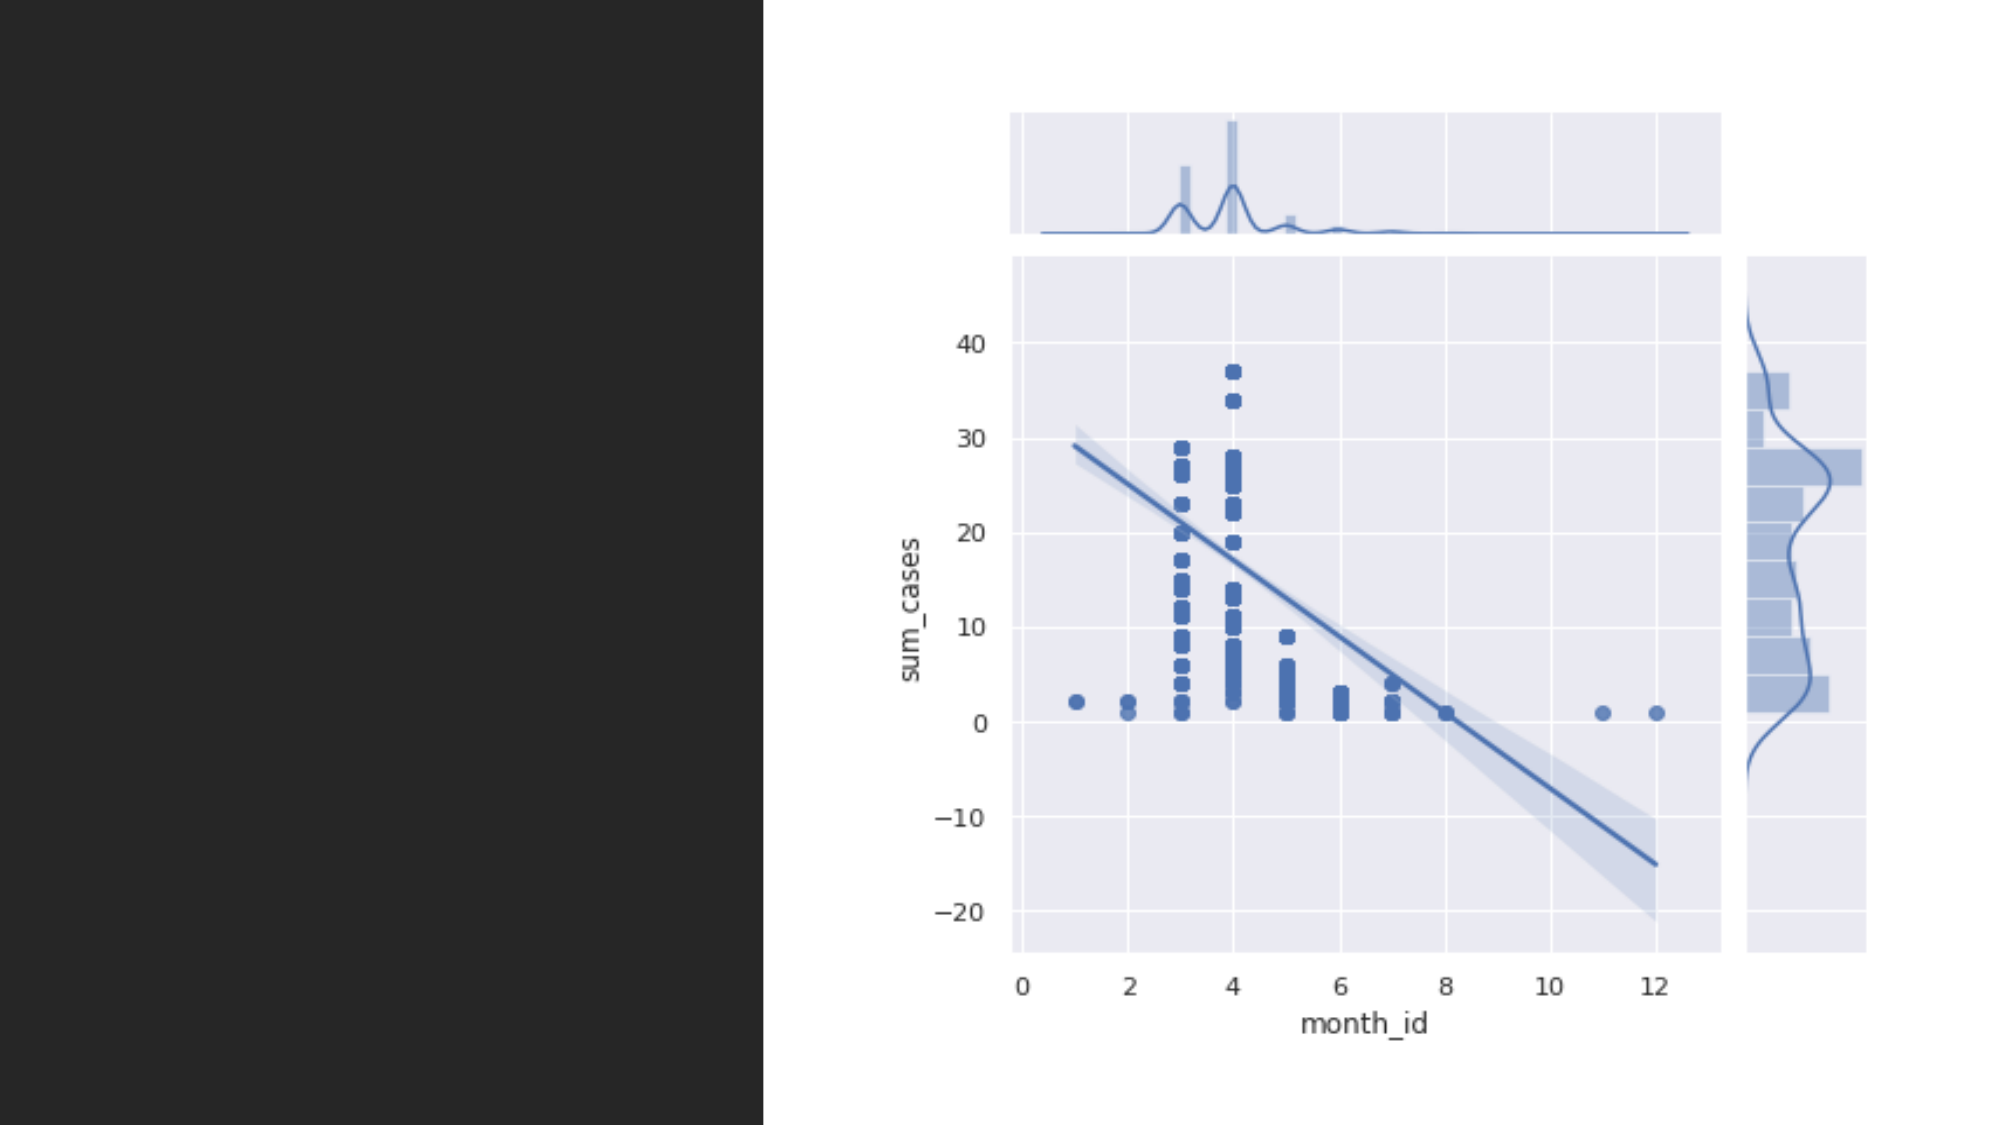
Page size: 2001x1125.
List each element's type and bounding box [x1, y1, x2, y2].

picture [868, 101, 1895, 1053]
